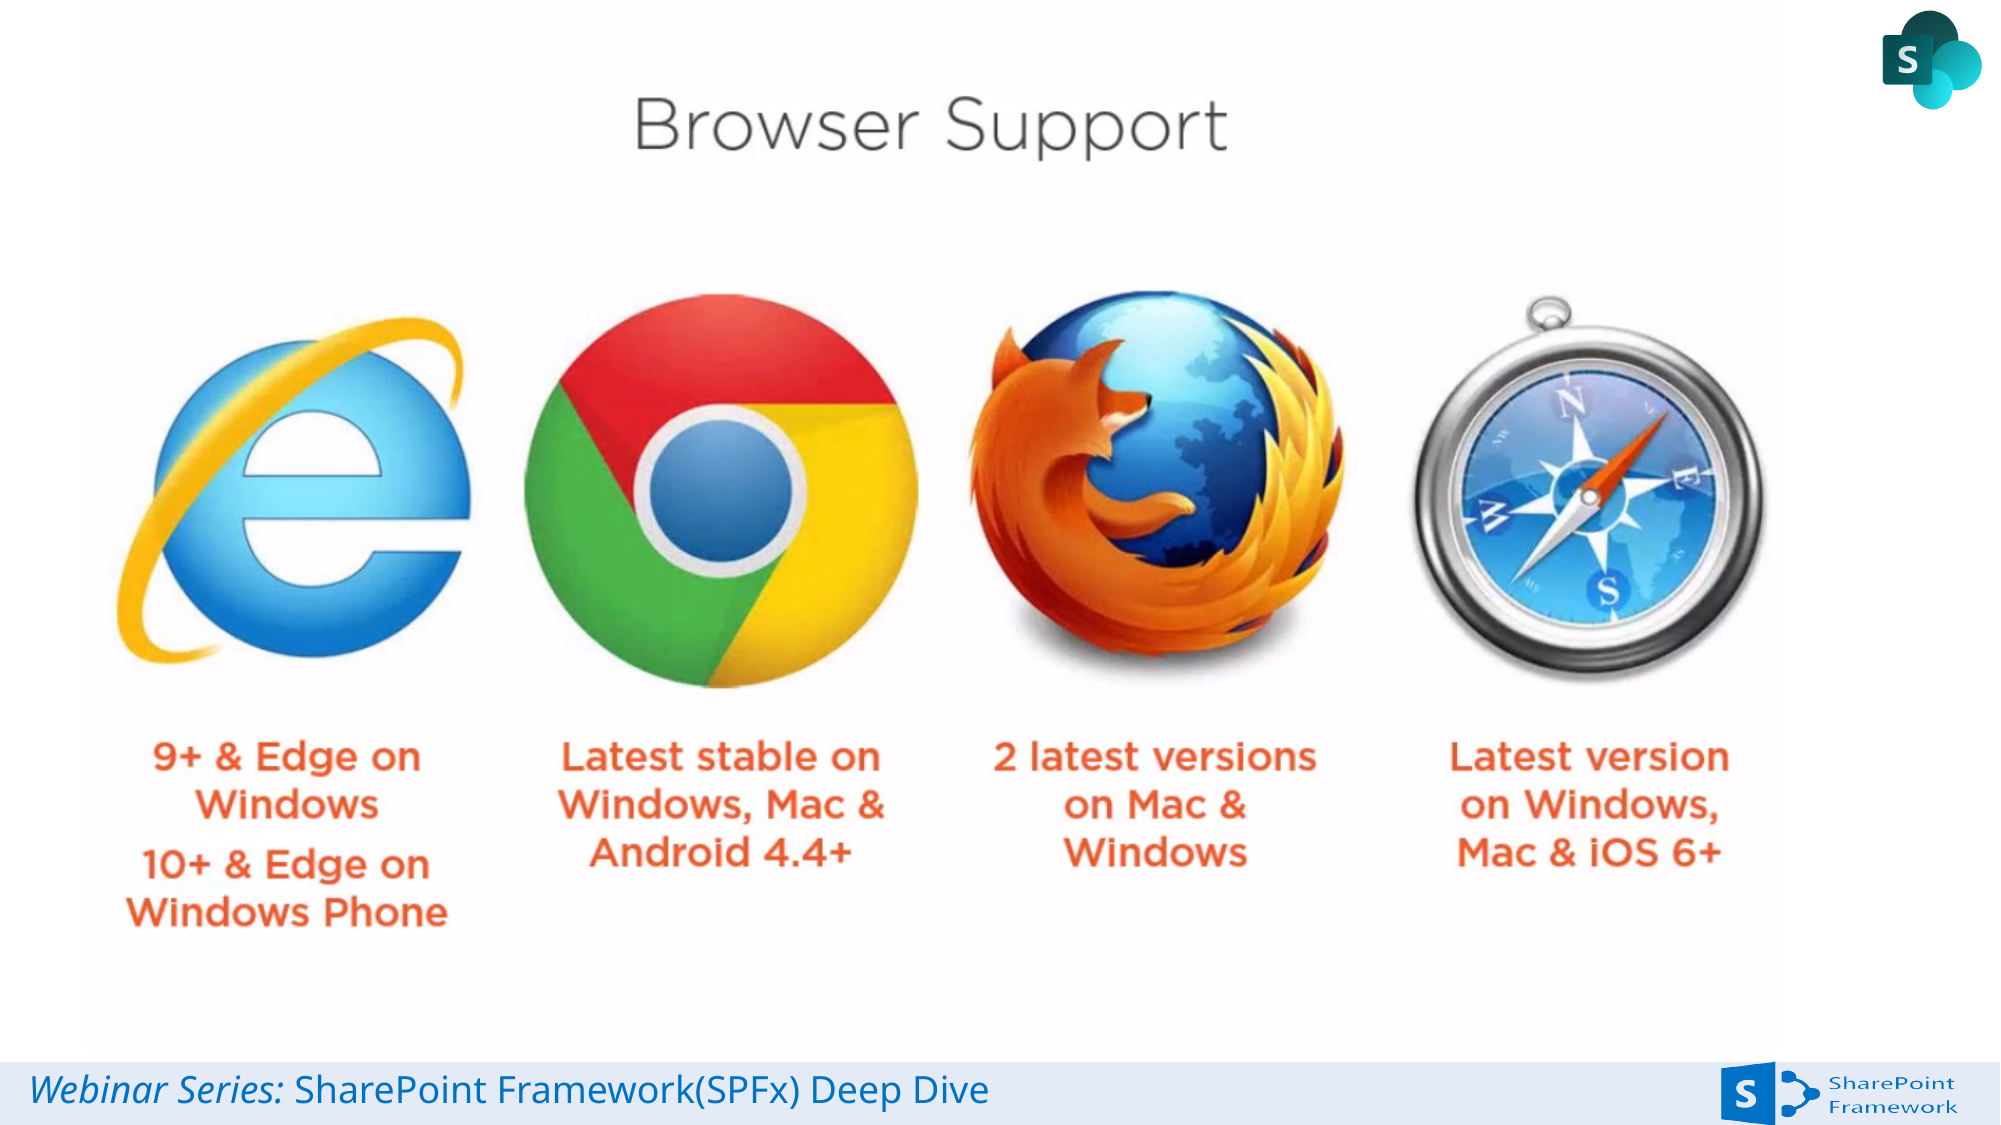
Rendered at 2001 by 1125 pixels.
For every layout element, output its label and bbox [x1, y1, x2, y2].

picture [88, 0, 1778, 1054]
picture [0, 1057, 2000, 1125]
picture [1881, 9, 1984, 111]
